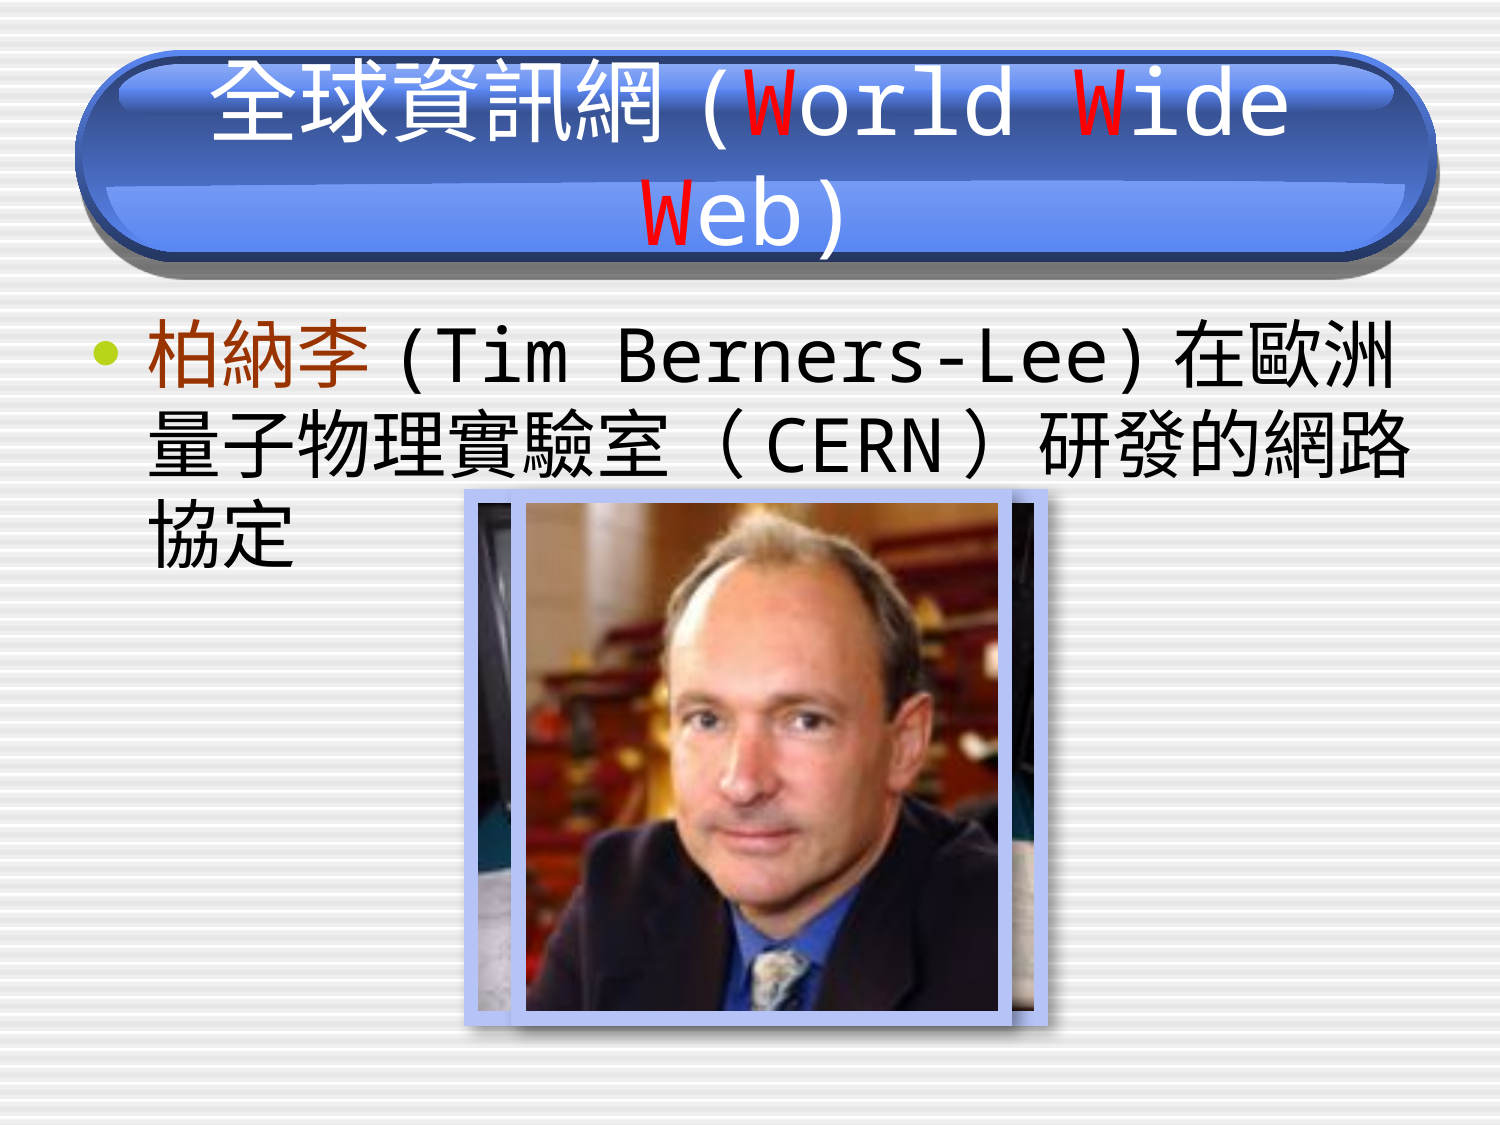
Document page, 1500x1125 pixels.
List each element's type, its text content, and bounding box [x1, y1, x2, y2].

title 全球資訊網(World Wide Web) [112, 60, 1388, 249]
picture [0, 0, 1500, 1125]
list 柏納李(Tim Berners-Lee)在歐洲量子物理實驗室（CERN）研發的網路協定 [74, 299, 1438, 516]
